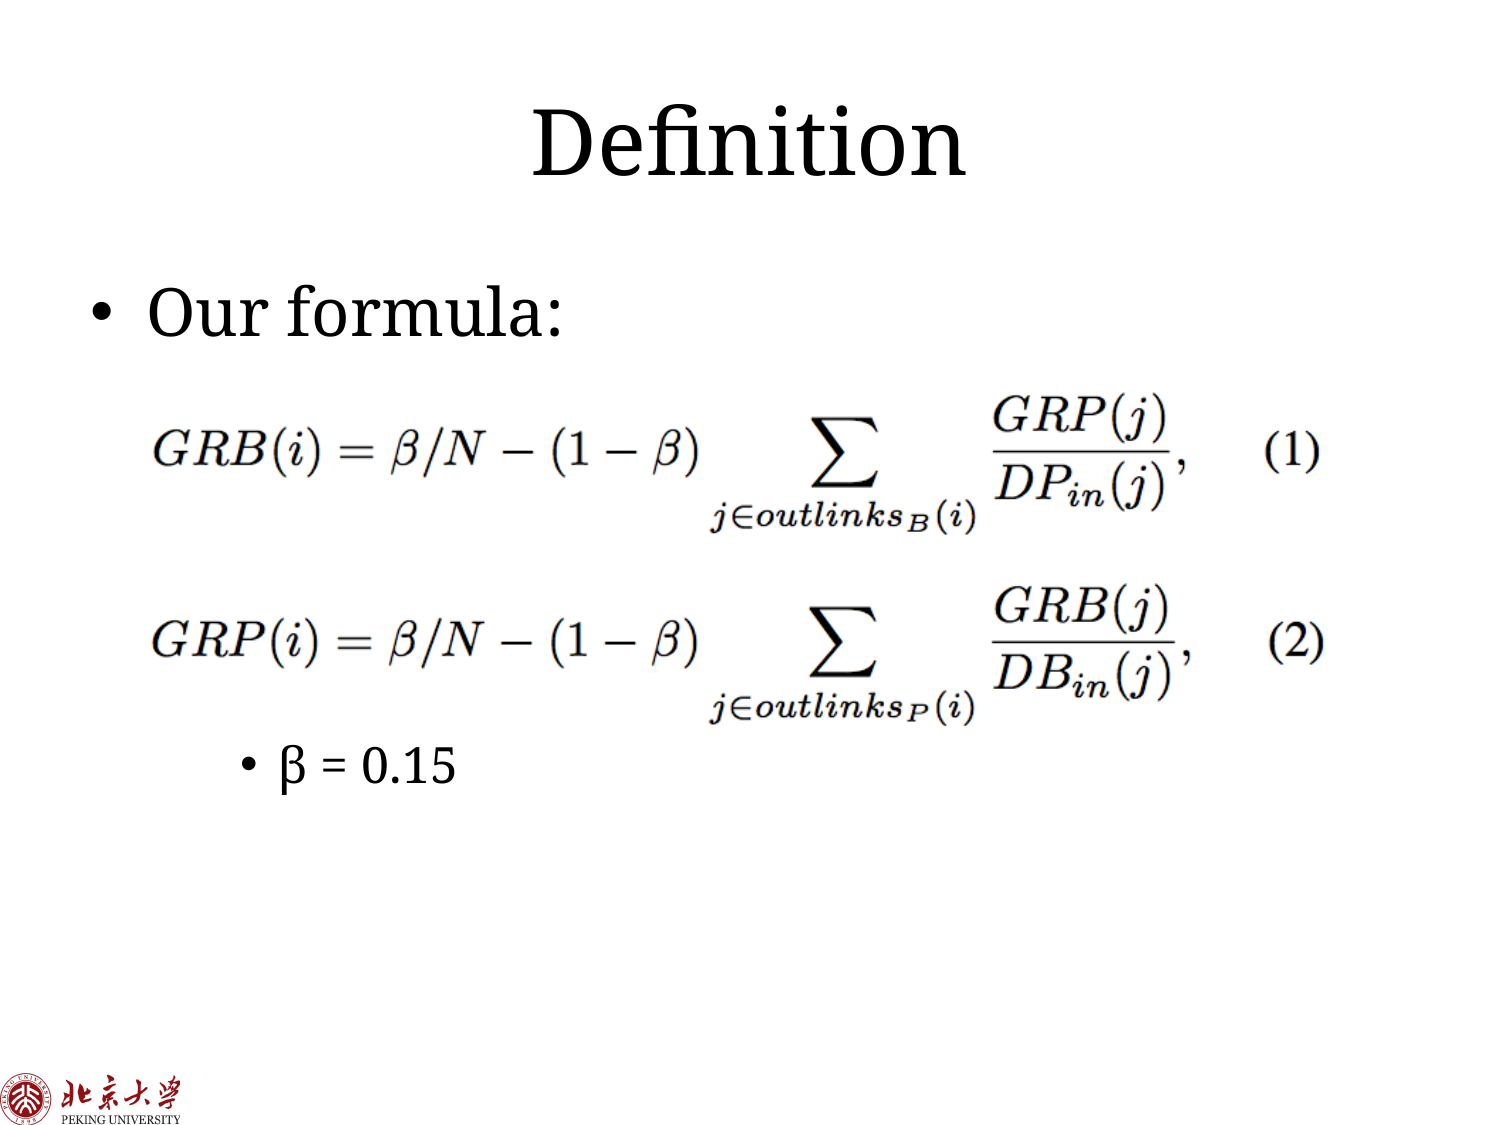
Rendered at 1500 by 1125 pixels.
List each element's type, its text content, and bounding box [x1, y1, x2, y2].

title Definition [75, 45, 1425, 233]
picture [145, 565, 1344, 736]
list Our formula: β = 0.15 [75, 262, 1425, 1005]
picture [145, 369, 1344, 549]
